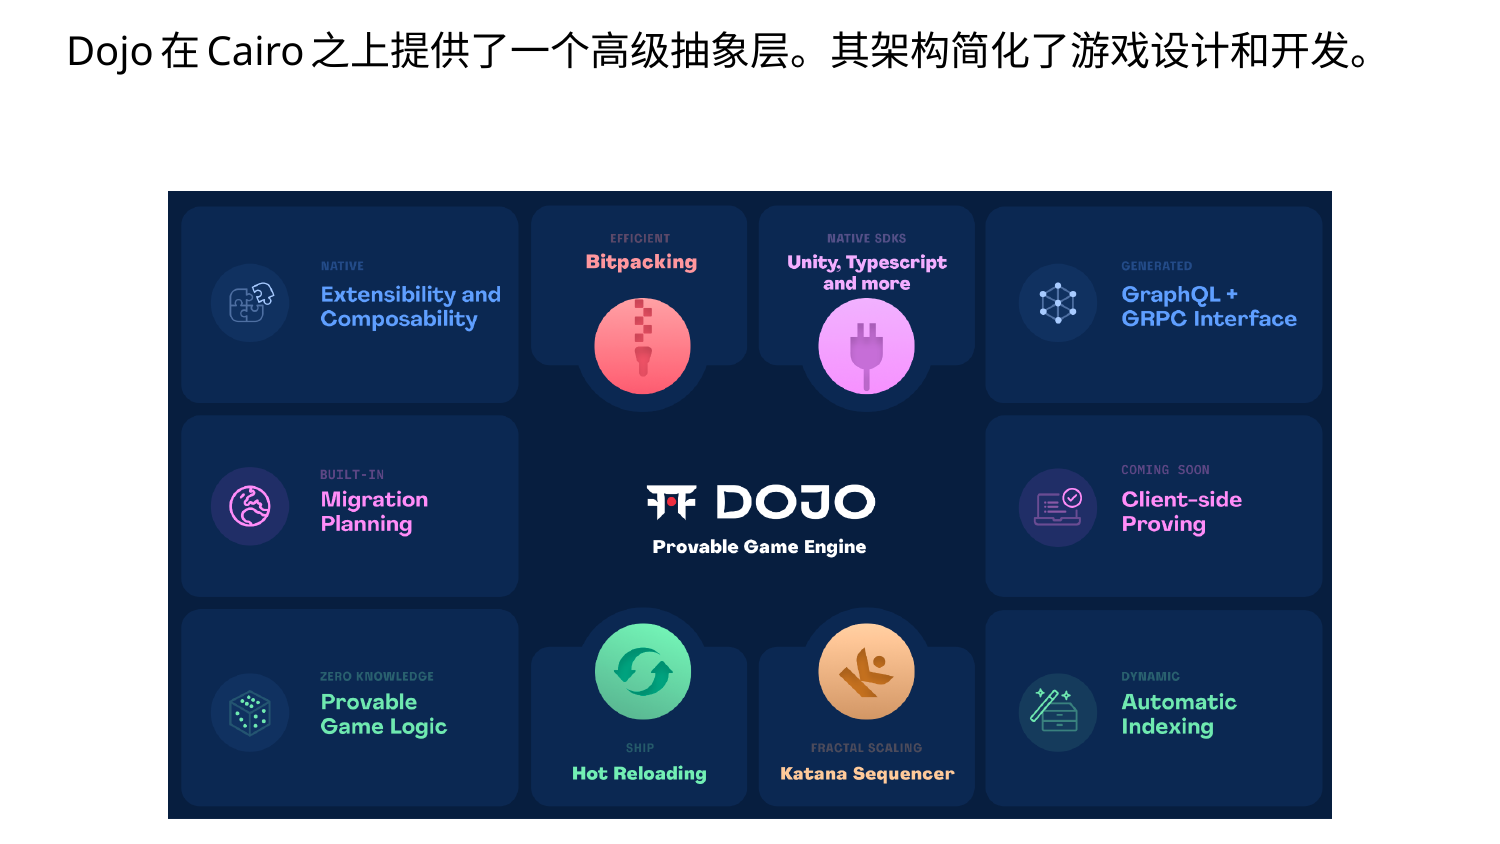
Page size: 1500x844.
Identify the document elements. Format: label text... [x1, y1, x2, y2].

picture [167, 191, 1333, 819]
title Dojo在Cairo之上提供了一个高级抽象层。其架构简化了游戏设计和开发。 [51, 10, 1449, 105]
